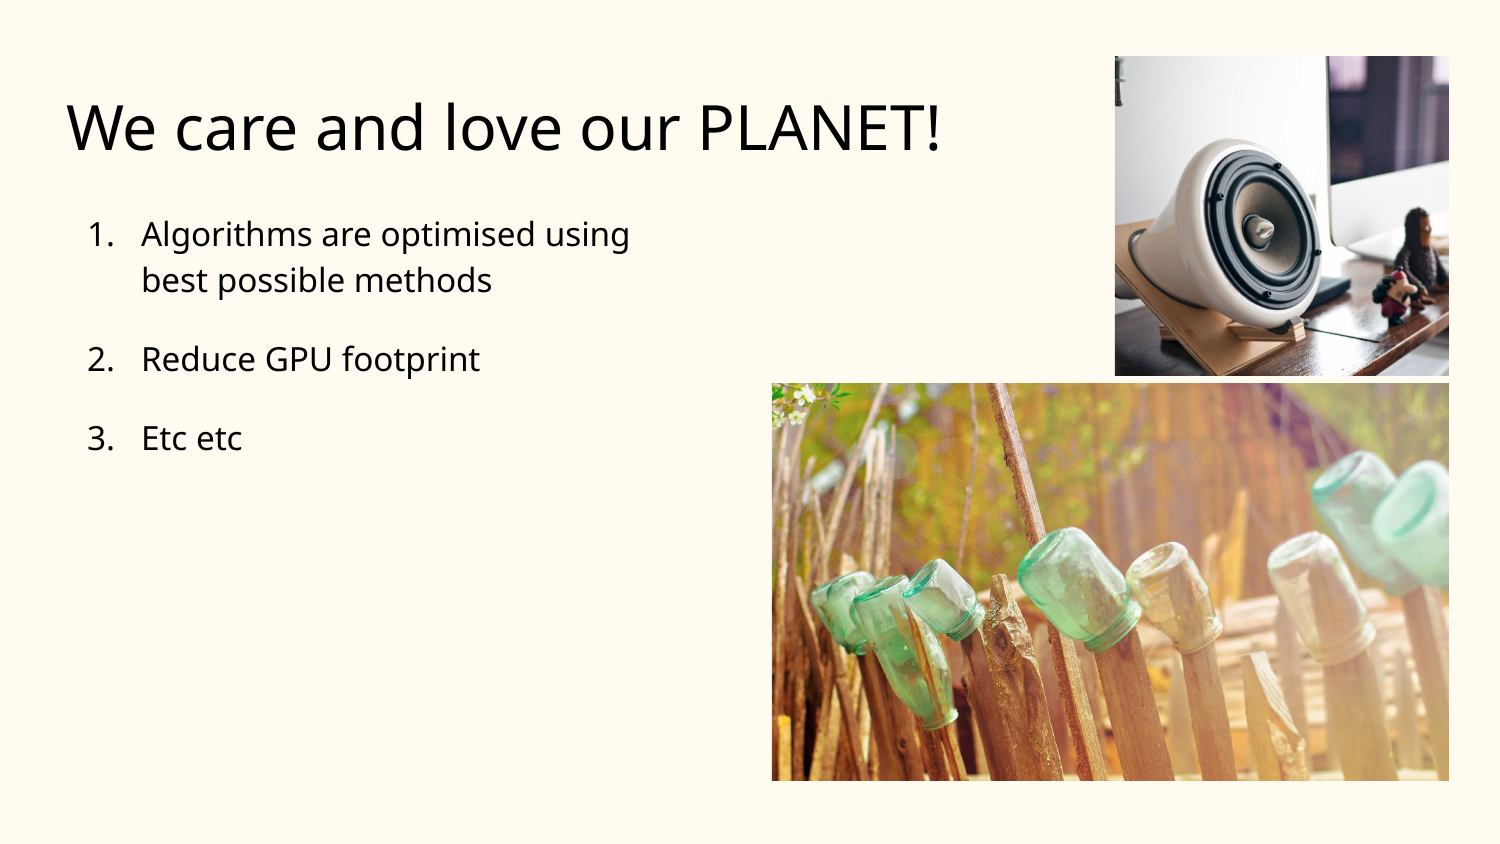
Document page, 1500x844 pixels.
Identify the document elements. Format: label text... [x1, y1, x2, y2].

picture [1114, 55, 1450, 376]
picture [771, 382, 1450, 781]
list Algorithms are optimised using best possible methods Reduce GPU footprint Etc etc [51, 192, 708, 750]
title We care and love our PLANET! [51, 72, 1109, 174]
